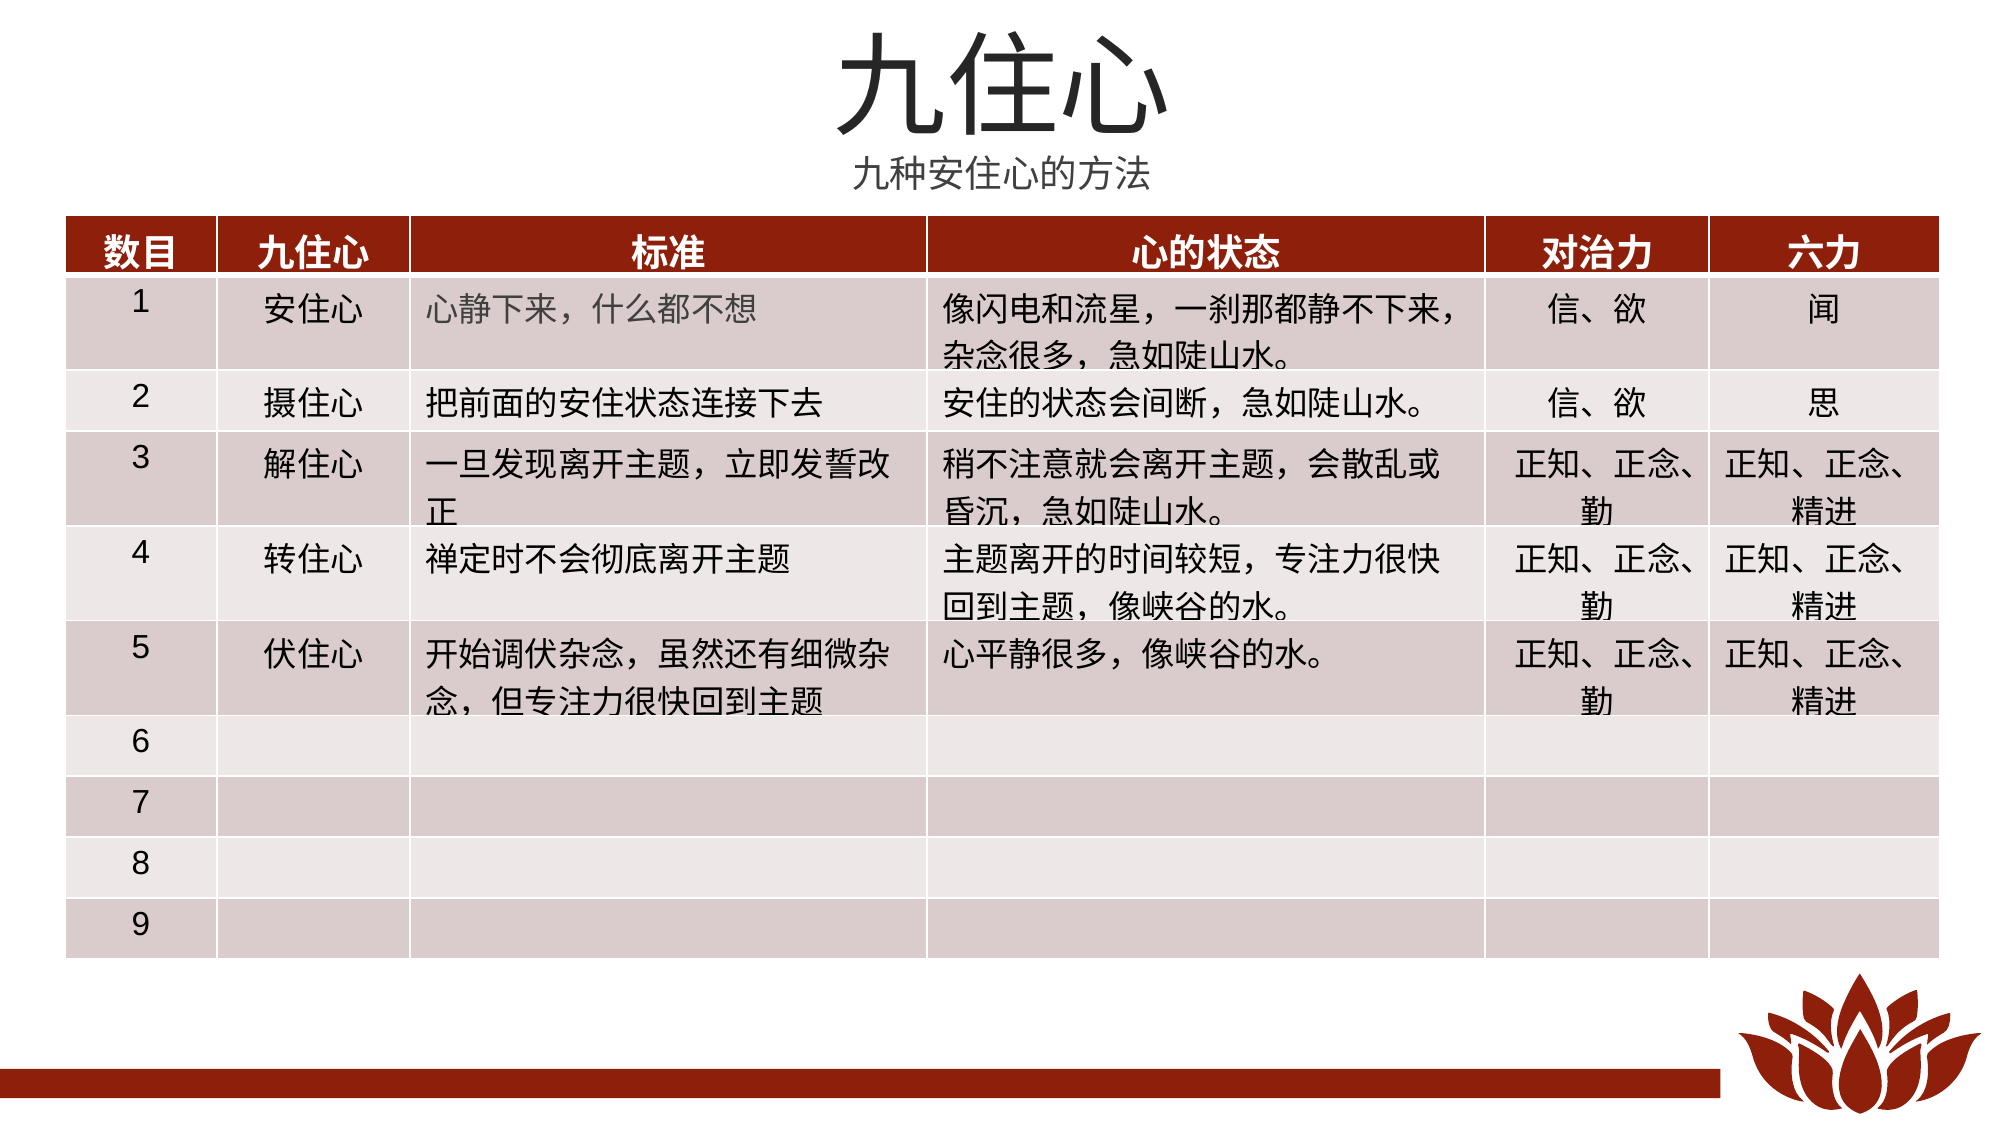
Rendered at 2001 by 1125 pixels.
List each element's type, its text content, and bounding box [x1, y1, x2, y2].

table_cell [411, 716, 926, 775]
text_box 九种安住心的方法 [436, 142, 1568, 203]
list 九住心 [53, 31, 1952, 150]
table_cell 正知、正念、精进 [1710, 621, 1939, 715]
table_cell 信、欲 [1486, 278, 1708, 369]
table_cell 信、欲 [1486, 371, 1708, 430]
table_header 九住心 [218, 216, 409, 272]
table_cell 伏住心 [218, 621, 409, 715]
table_cell 正知、正念、精进 [1710, 527, 1939, 620]
table_cell 正知、正念、勤 [1486, 432, 1708, 525]
table_cell 3 [66, 432, 216, 525]
table_cell 正知、正念、勤 [1486, 527, 1708, 620]
table_cell [1486, 838, 1708, 897]
table_cell 禅定时不会彻底离开主题 [411, 527, 926, 620]
table_cell 闻 [1710, 278, 1939, 369]
table_cell [411, 777, 926, 836]
table_cell 主题离开的时间较短，专注力很快回到主题，像峡谷的水。 [928, 527, 1484, 620]
table_cell [411, 899, 926, 958]
table_cell [1710, 777, 1939, 836]
table_cell [218, 716, 409, 775]
table_cell 开始调伏杂念，虽然还有细微杂念，但专注力很快回到主题 [411, 621, 926, 715]
table_cell 安住心 [218, 278, 409, 369]
table_cell [928, 777, 1484, 836]
table_cell [928, 716, 1484, 775]
table_cell 正知、正念、勤 [1486, 621, 1708, 715]
table_cell 摄住心 [218, 371, 409, 430]
table_cell 4 [66, 527, 216, 620]
table_cell 2 [66, 371, 216, 430]
table_cell [928, 838, 1484, 897]
table_cell 把前面的安住状态连接下去 [411, 371, 926, 430]
table_header 心的状态 [928, 216, 1484, 272]
table_cell 心平静很多，像峡谷的水。 [928, 621, 1484, 715]
table_cell [1710, 716, 1939, 775]
table_cell 像闪电和流星，一刹那都静不下来，杂念很多，急如陡山水。 [928, 278, 1484, 369]
table_cell 安住的状态会间断，急如陡山水。 [928, 371, 1484, 430]
table_cell 心静下来，什么都不想 [411, 278, 926, 369]
table_cell 正知、正念、精进 [1710, 432, 1939, 525]
table_cell 7 [66, 777, 216, 836]
table_header 六力 [1710, 216, 1939, 272]
table_cell 转住心 [218, 527, 409, 620]
table_cell 一旦发现离开主题，立即发誓改正 [411, 432, 926, 525]
table_cell 解住心 [218, 432, 409, 525]
table_cell [1486, 899, 1708, 958]
table_cell [928, 899, 1484, 958]
table_cell [1710, 838, 1939, 897]
table_cell [218, 838, 409, 897]
table_header 对治力 [1486, 216, 1708, 272]
table_cell [218, 777, 409, 836]
table_cell [411, 838, 926, 897]
table_cell 6 [66, 716, 216, 775]
table_cell 9 [66, 899, 216, 958]
table_cell 8 [66, 838, 216, 897]
table_cell 5 [66, 621, 216, 715]
table_header 标准 [411, 216, 926, 272]
table_cell [1710, 899, 1939, 958]
table_cell [1486, 716, 1708, 775]
table_cell [218, 899, 409, 958]
table_cell 稍不注意就会离开主题，会散乱或昏沉，急如陡山水。 [928, 432, 1484, 525]
table_cell 1 [66, 278, 216, 369]
table_cell 思 [1710, 371, 1939, 430]
table_header 数目 [66, 216, 216, 272]
table_cell [1486, 777, 1708, 836]
